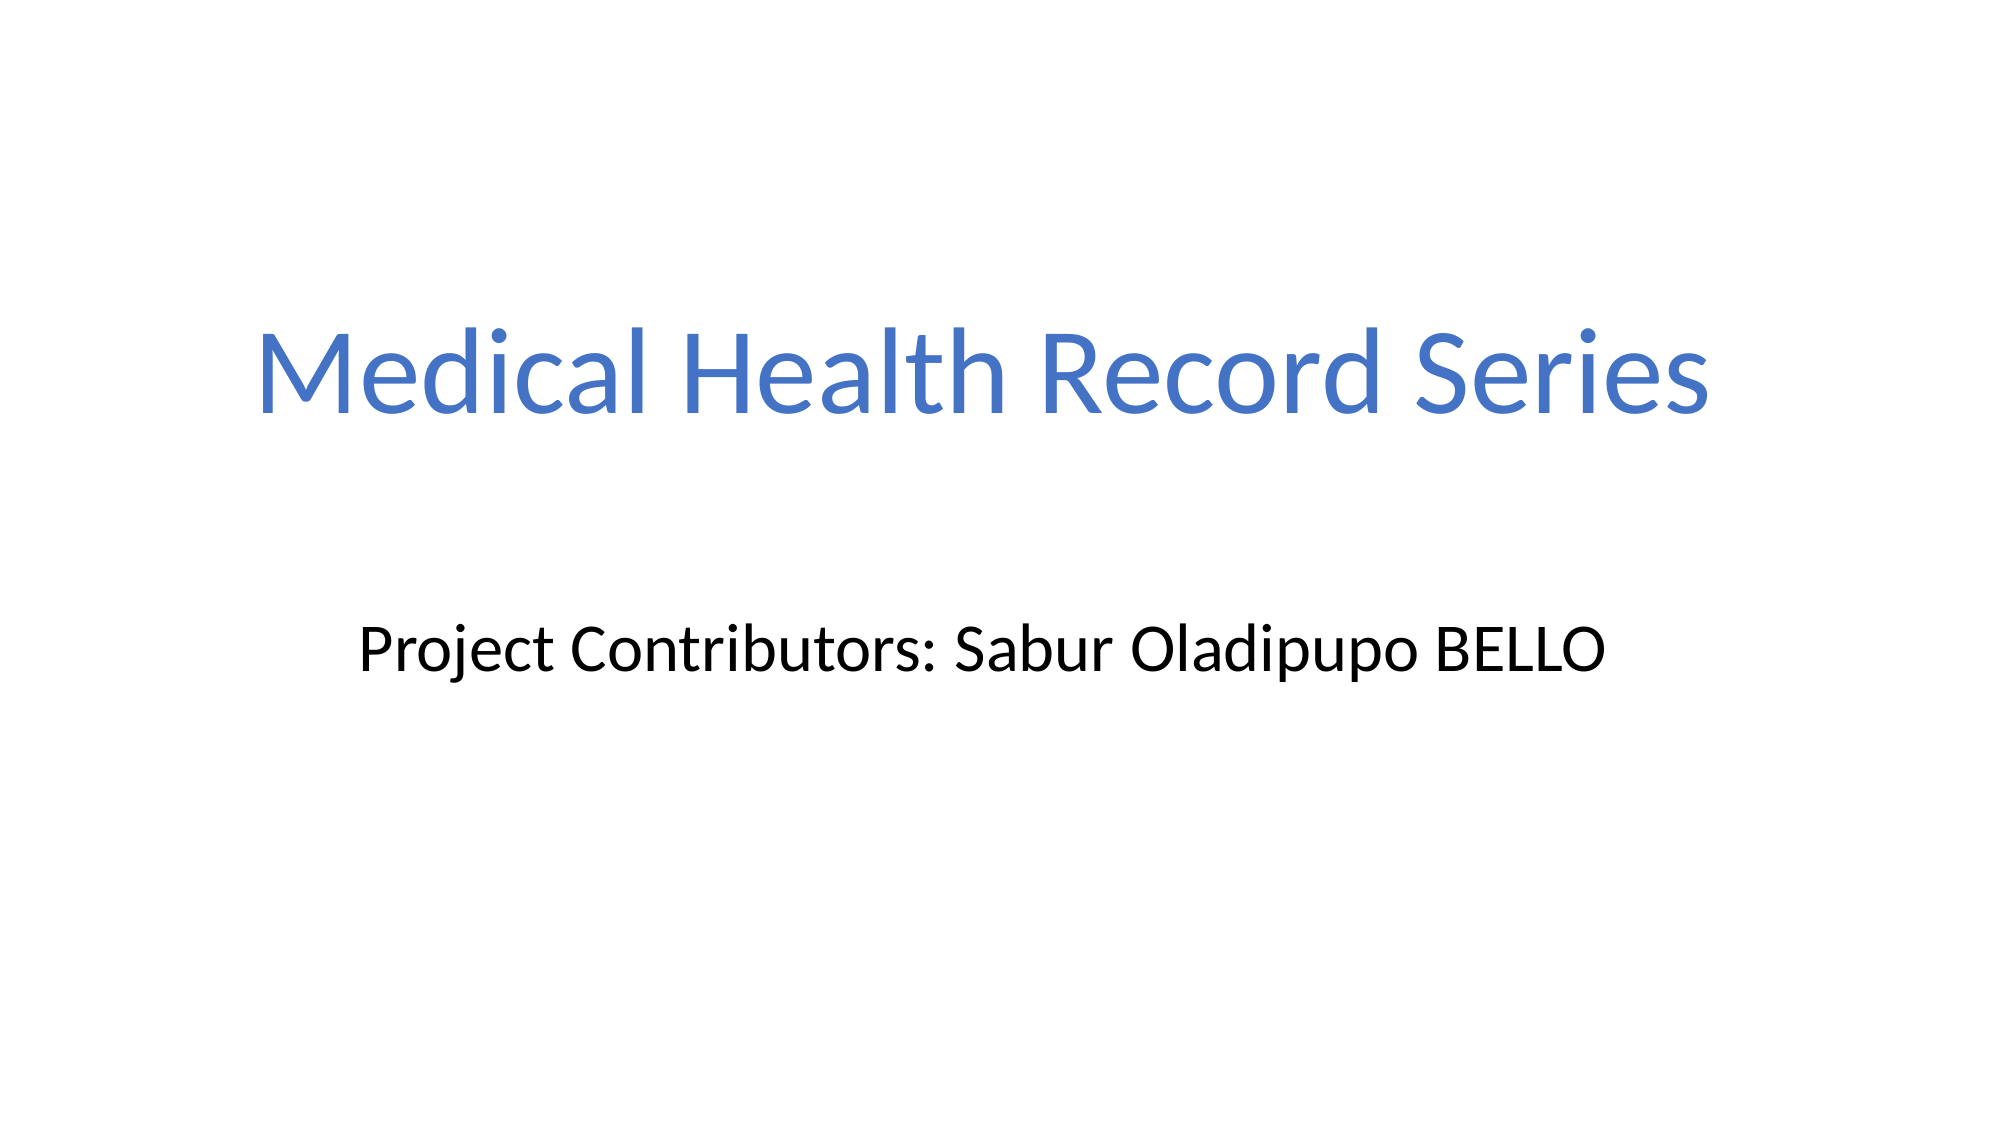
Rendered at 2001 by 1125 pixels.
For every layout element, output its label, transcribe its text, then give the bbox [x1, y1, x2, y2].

subtitle Medical Health Record Series Project Contributors: Sabur Oladipupo BELLO [235, 299, 1731, 804]
